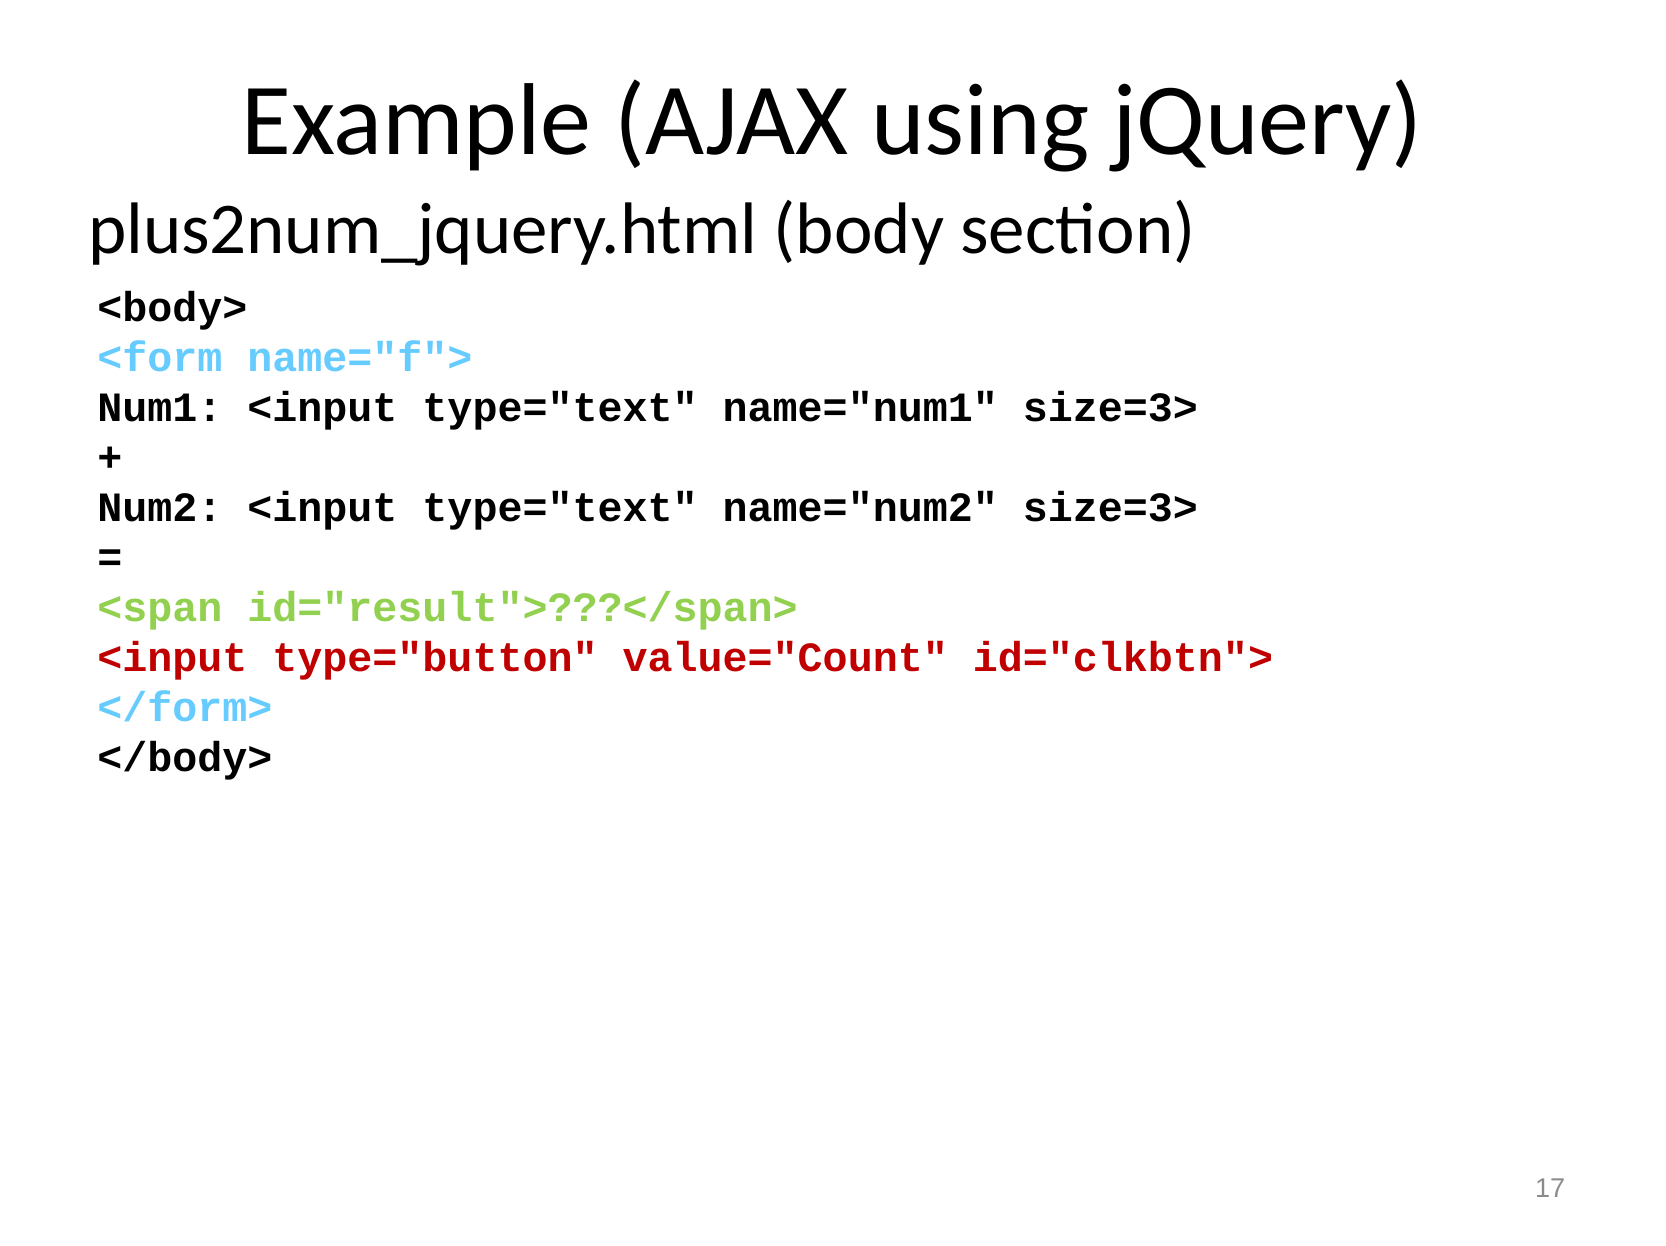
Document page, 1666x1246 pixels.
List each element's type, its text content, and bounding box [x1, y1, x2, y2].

title Example (AJAX using jQuery) [83, 10, 1582, 218]
text_box <body> <form name="f"> Num1: <input type="text" name="num1" size=3> + Num2: <input type="text" name="num2" size=3> = <span id="result">???</span> <input type="button" value="Count" id="clkbtn"> </form> </body> [82, 272, 1520, 788]
slide_number 17 [1193, 1153, 1582, 1221]
list plus2num_jquery.html (body section) [71, 172, 1570, 1095]
